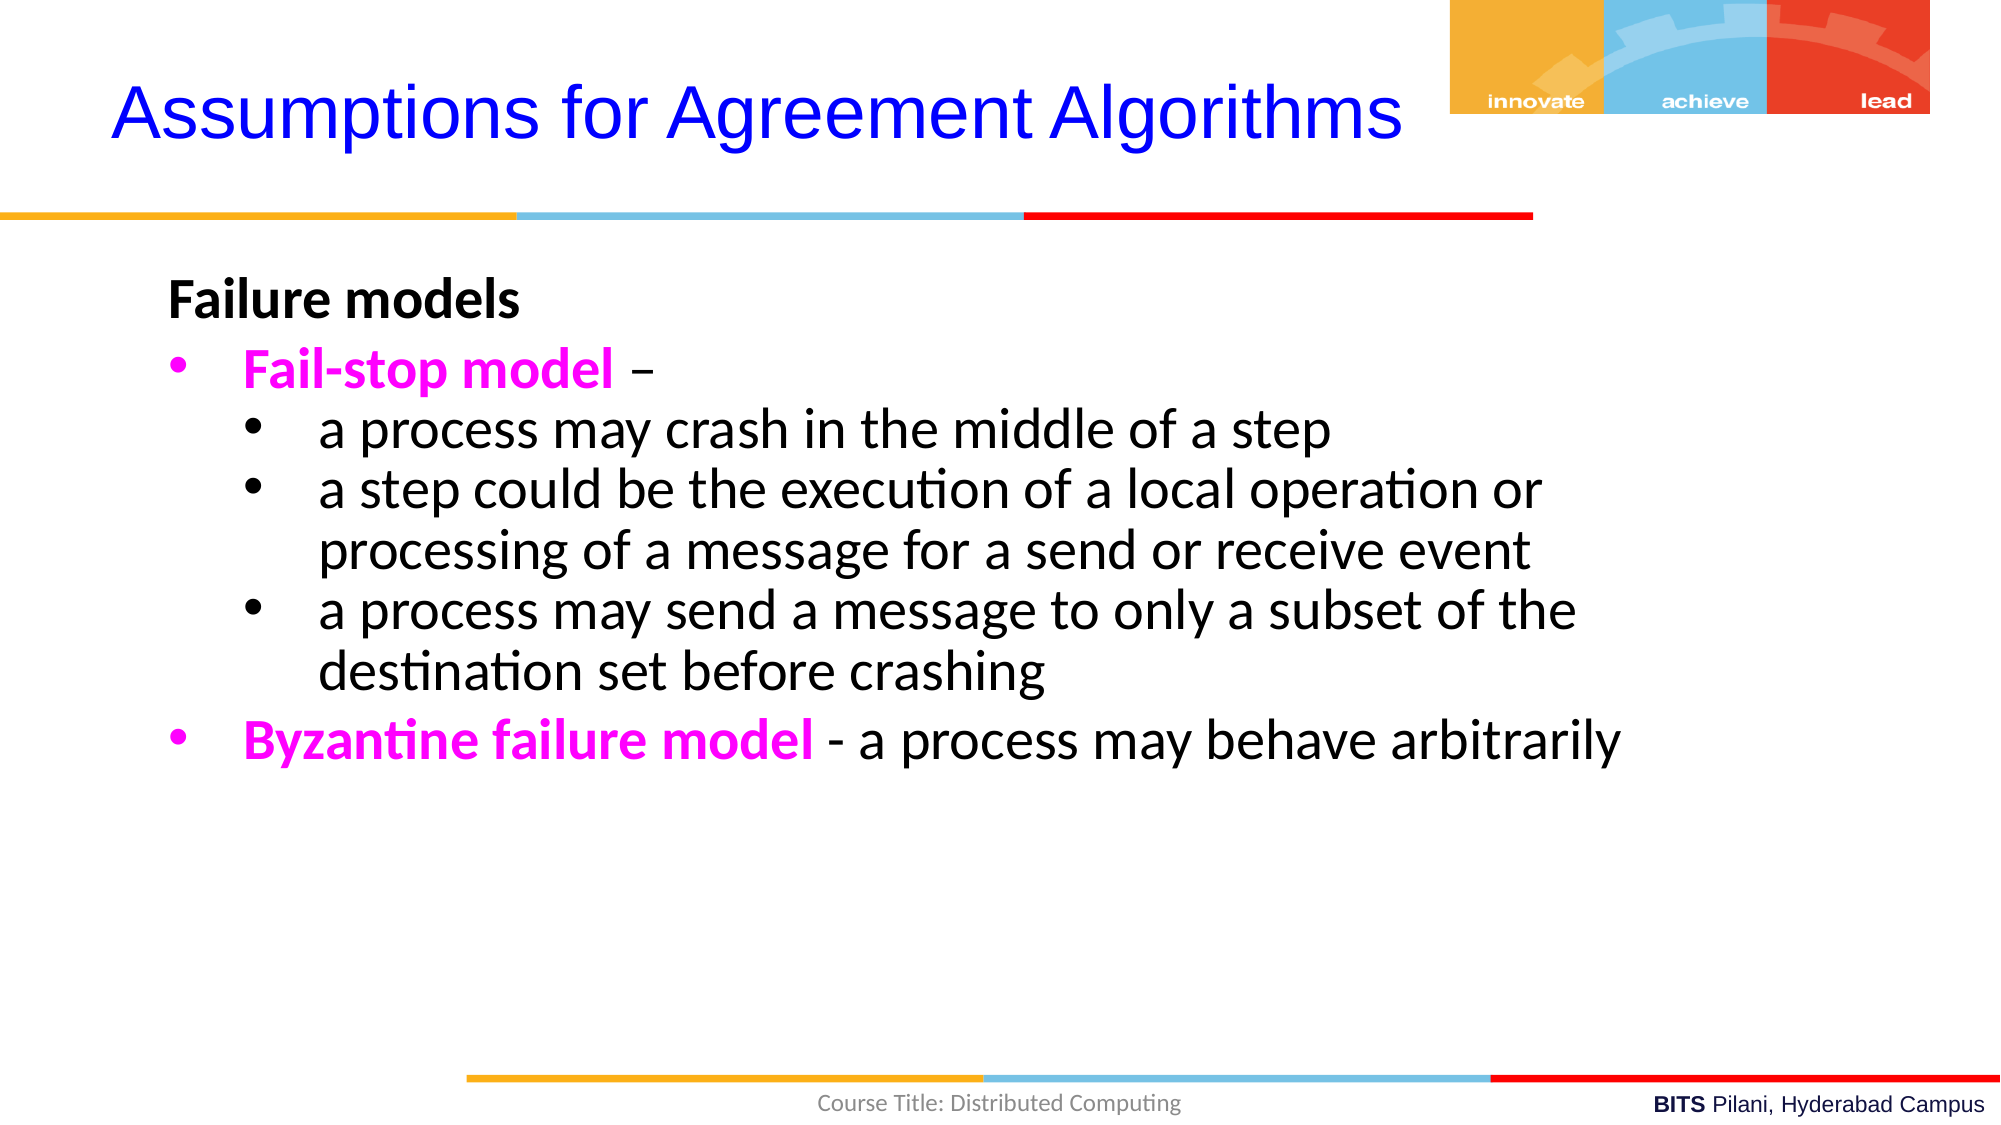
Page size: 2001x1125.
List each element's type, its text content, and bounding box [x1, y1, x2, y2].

picture [1449, 0, 1930, 114]
list Assumptions for Agreement Algorithms [66, 14, 1450, 203]
text_box Failure models Fail-stop model – a process may crash in the middle of a step a step could be the execution of a local operation or processing of a message for a send or receive event a process may send a message to only a subset of the destination set before crashing Byzantine failure model - a process may behave arbitrarily [78, 252, 1815, 780]
footer Course Title: Distributed Computing [662, 1071, 1338, 1125]
